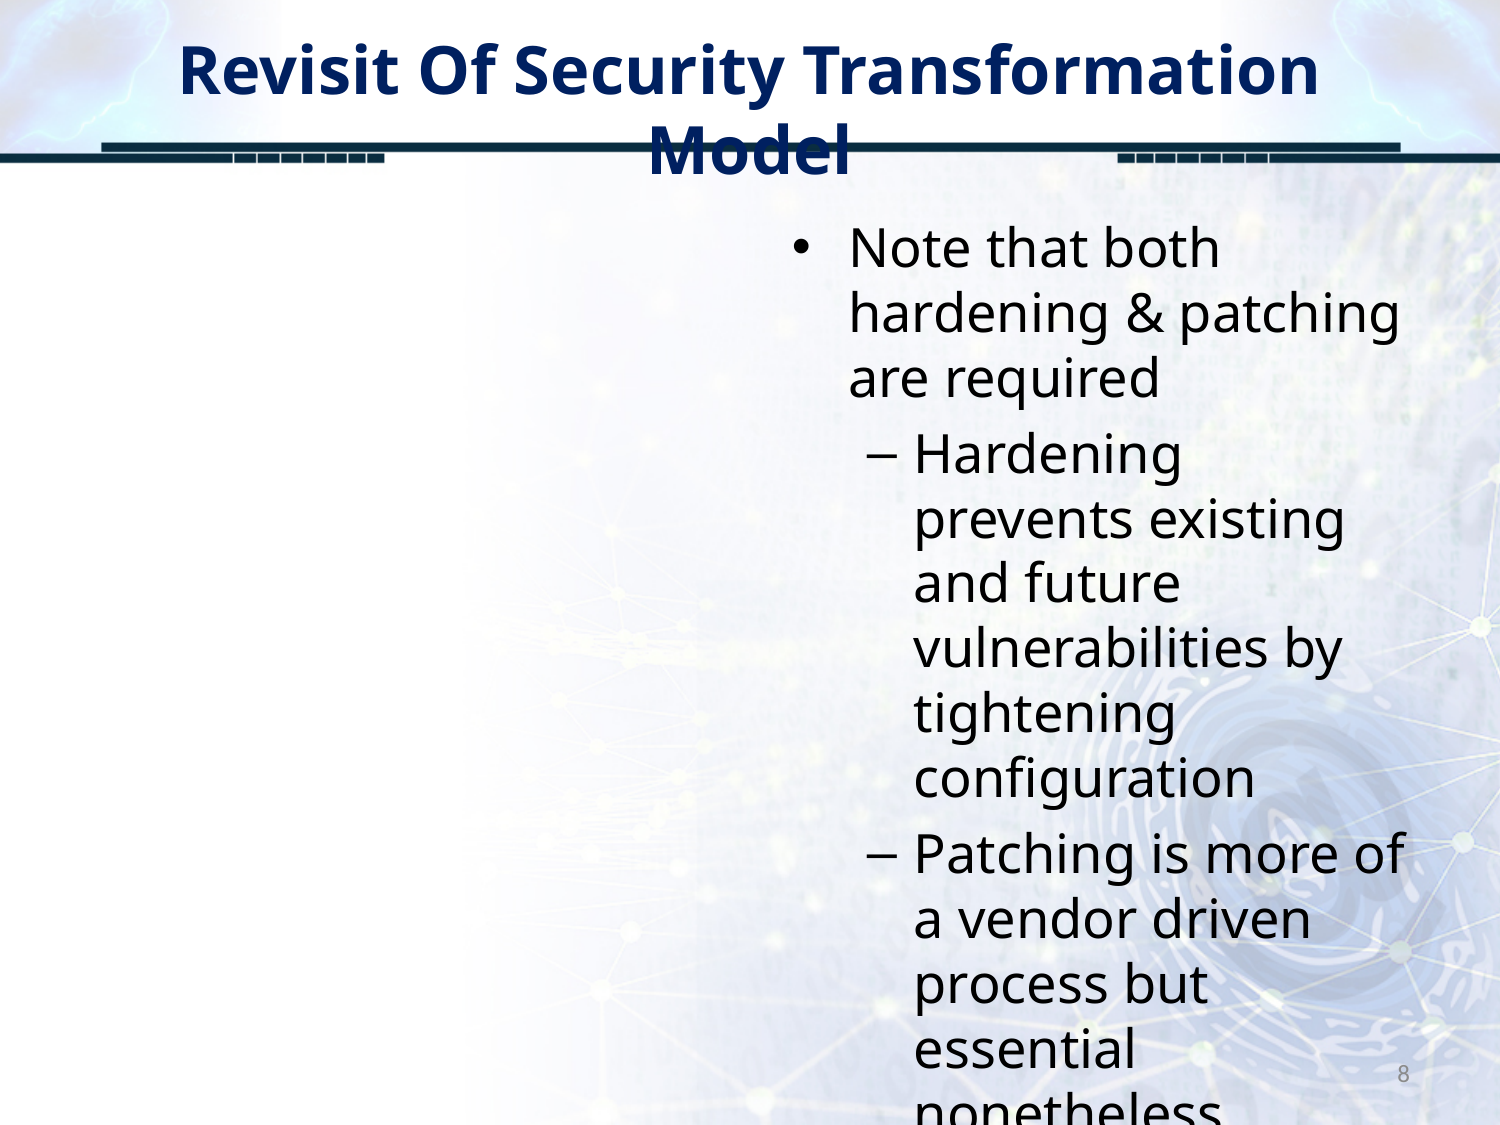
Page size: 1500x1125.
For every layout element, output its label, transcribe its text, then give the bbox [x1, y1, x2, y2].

list Note that both hardening & patching are required Hardening prevents existing and future vulnerabilities by tightening configuration Patching is more of a vendor driven process but essential nonetheless [776, 205, 1432, 1023]
picture [0, 0, 1500, 1125]
slide_number 8 [1074, 1042, 1425, 1103]
title Revisit Of Security Transformation Model [75, 34, 1425, 182]
